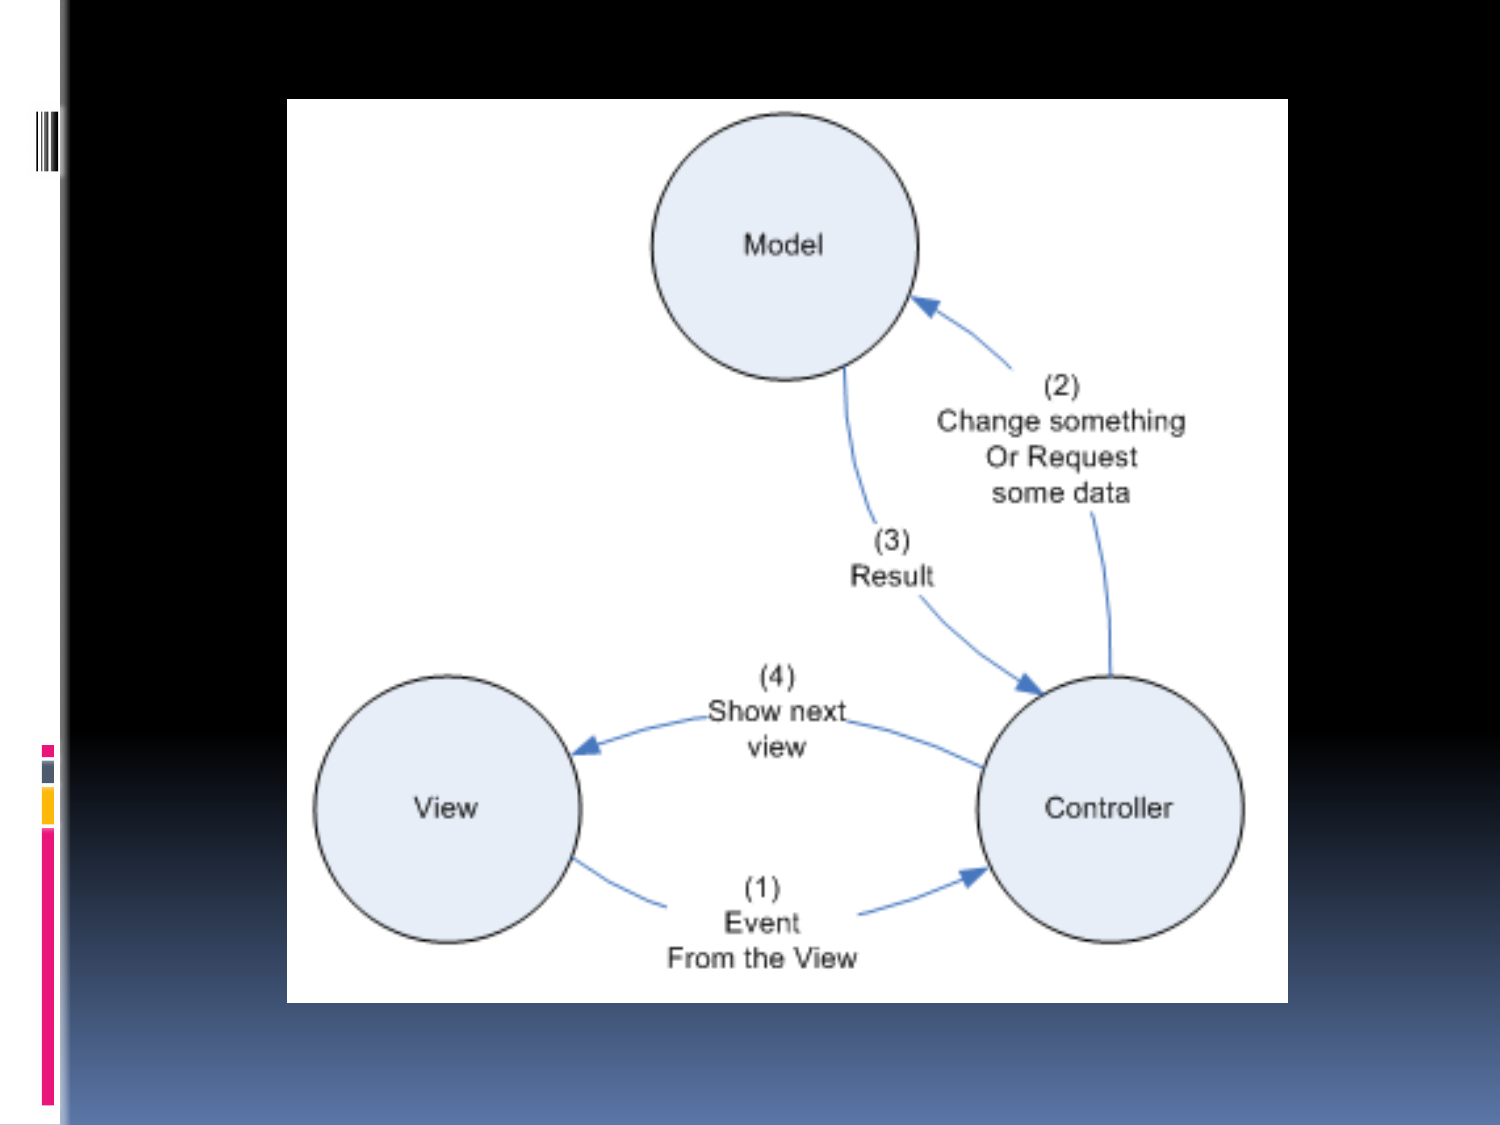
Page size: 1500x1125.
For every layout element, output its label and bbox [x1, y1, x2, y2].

list [287, 99, 1288, 1004]
